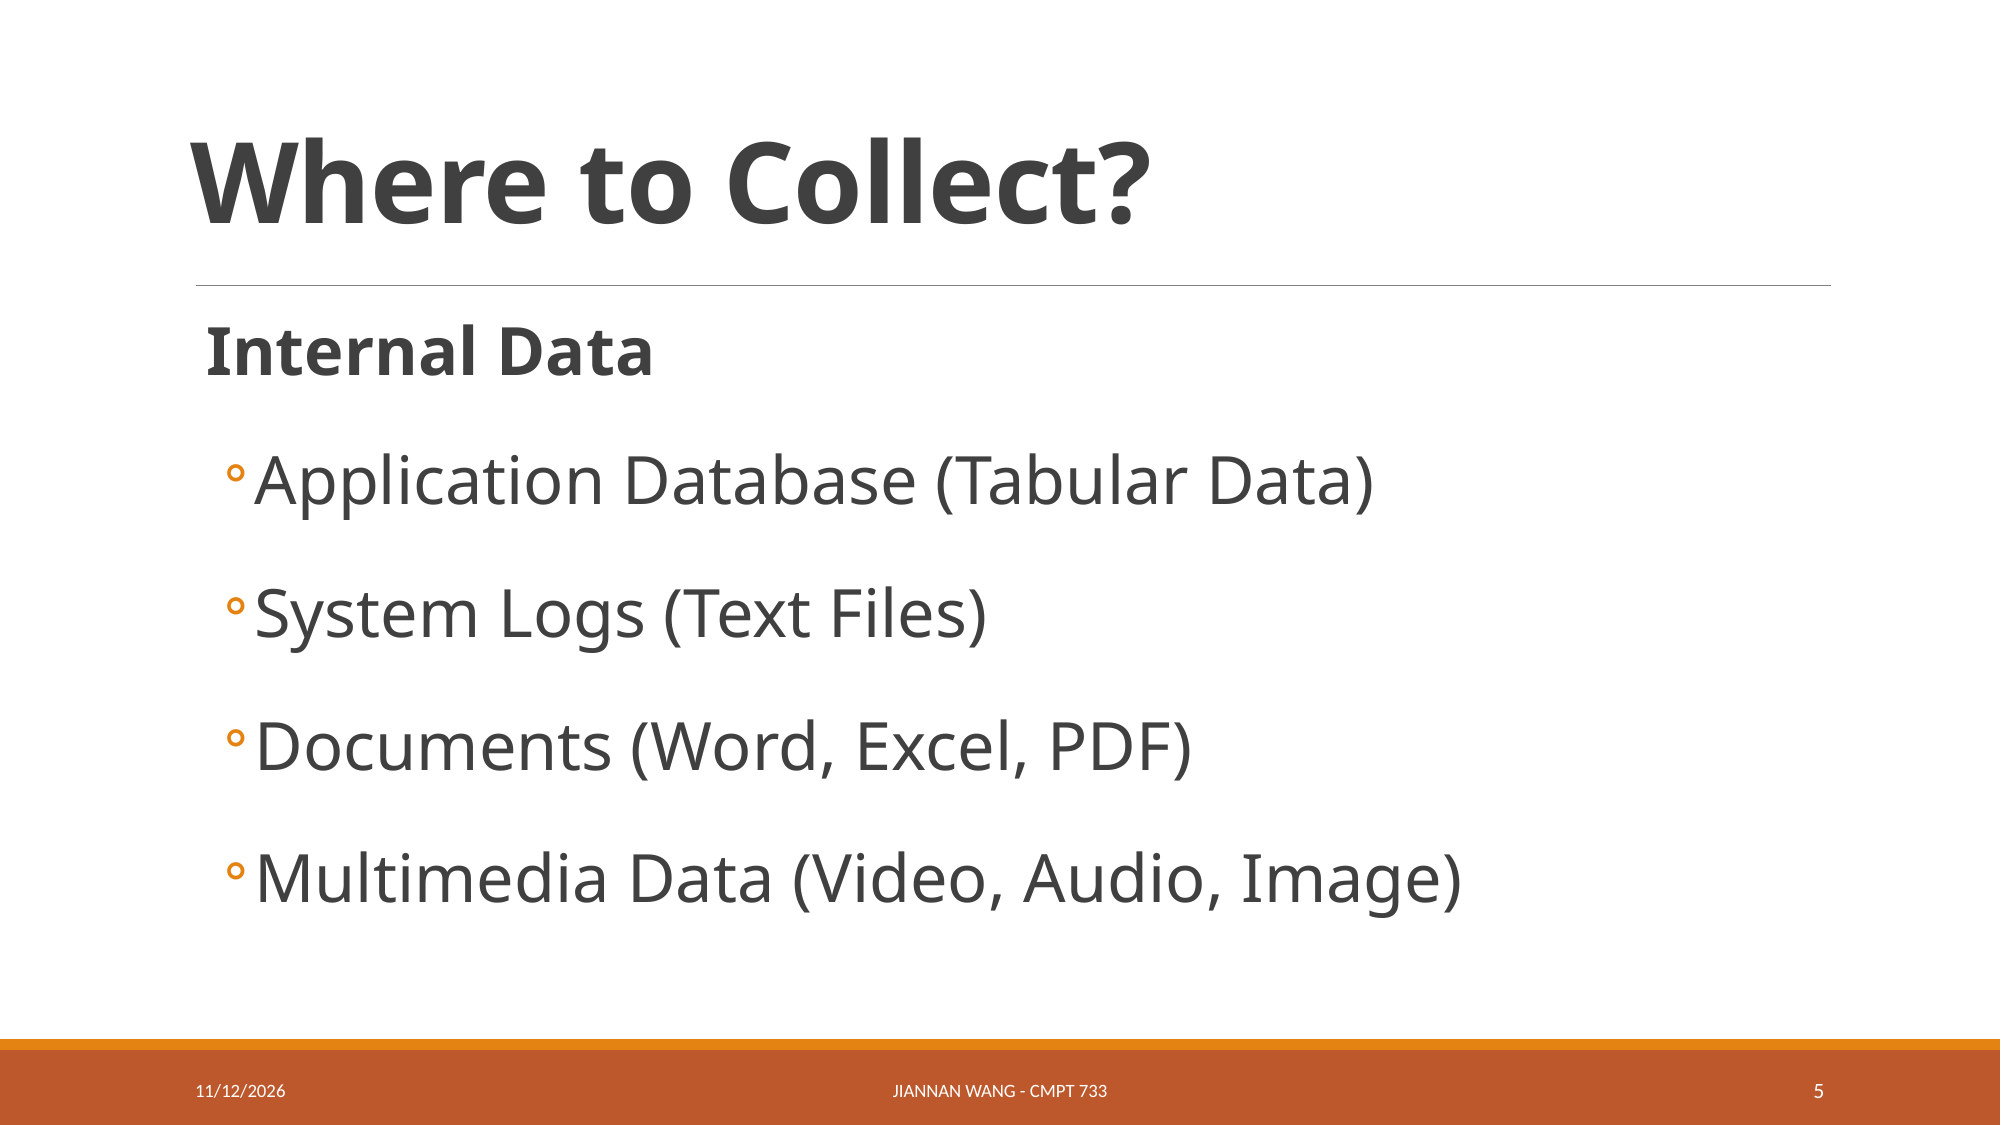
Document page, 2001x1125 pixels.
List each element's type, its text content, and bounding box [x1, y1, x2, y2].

slide_number 5 [1624, 1059, 1840, 1120]
title Where to Collect? [175, 16, 1826, 255]
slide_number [180, 1059, 586, 1120]
footer Jiannan Wang - CMPT 733 [604, 1090, 1396, 1120]
list Internal Data Application Database (Tabular Data) System Logs (Text Files) Documents (Word, Excel, PDF) Multimedia Data (Video, Audio, Image) [191, 309, 1826, 1090]
